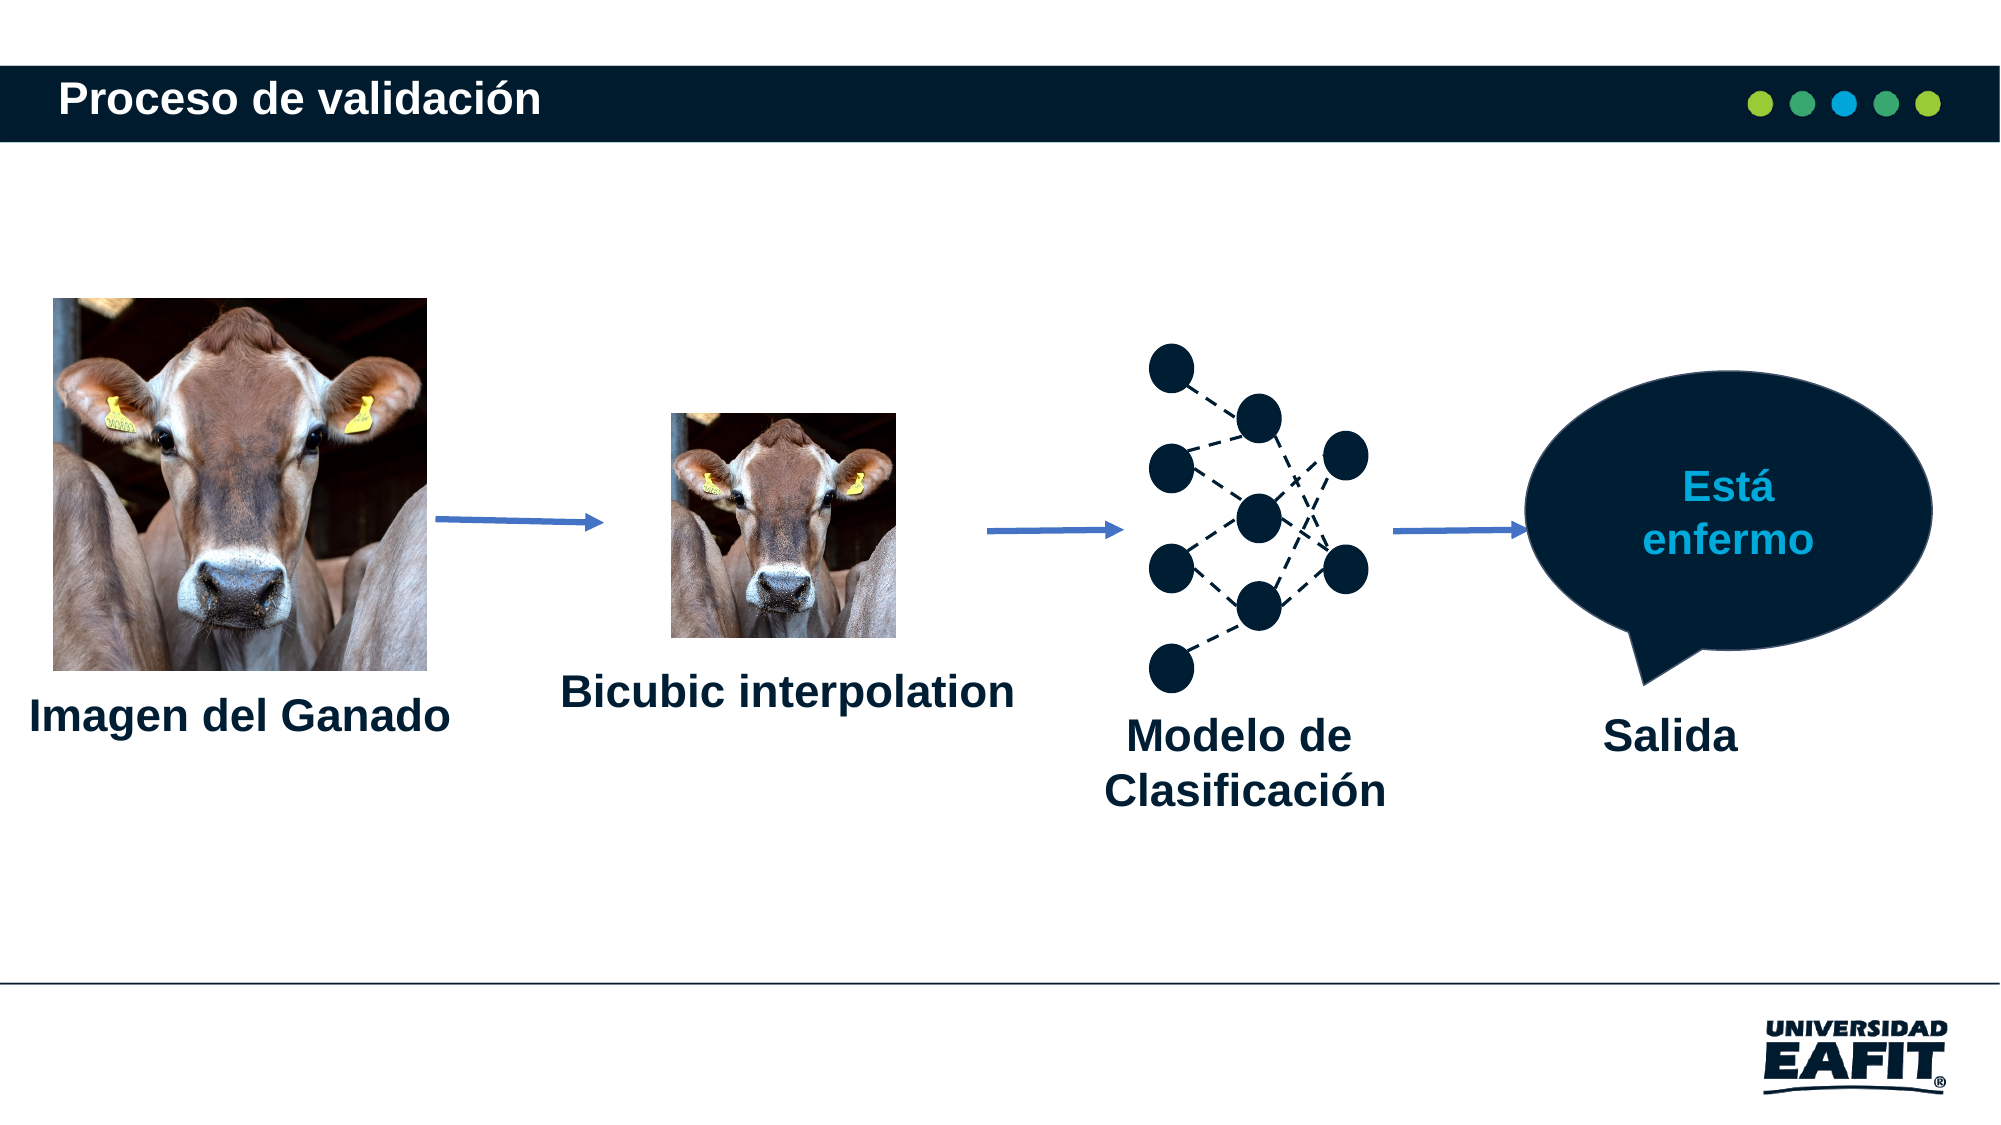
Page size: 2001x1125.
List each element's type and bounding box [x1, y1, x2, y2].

text_box [435, 518, 605, 523]
text_box [1148, 343, 1369, 694]
picture [0, 5, 2000, 1125]
